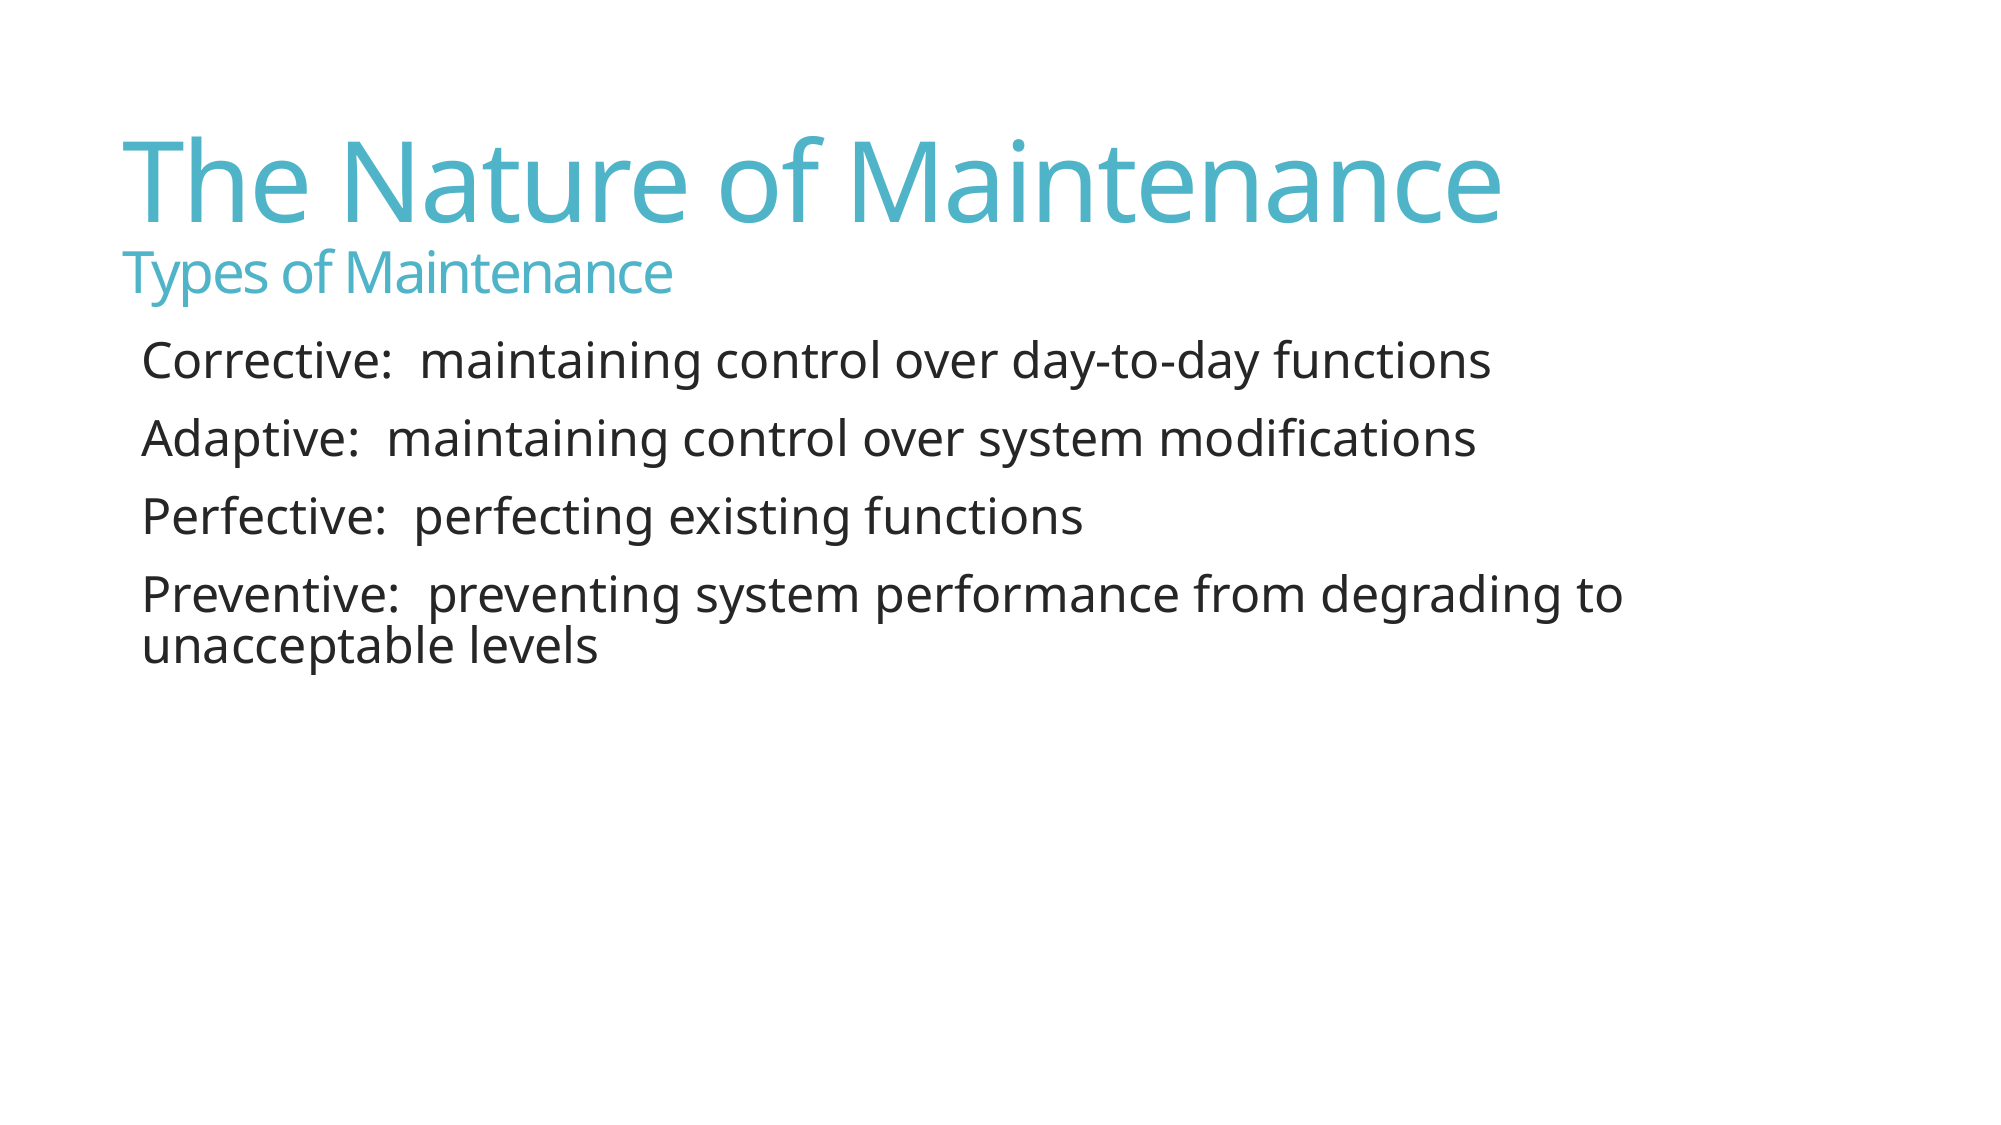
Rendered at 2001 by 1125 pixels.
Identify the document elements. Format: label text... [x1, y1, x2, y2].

list Corrective: maintaining control over day-to-day functions Adaptive: maintaining control over system modifications Perfective: perfecting existing functions Preventive: preventing system performance from degrading to unacceptable levels [111, 329, 1876, 948]
title The Nature of Maintenance Types of Maintenance [107, 81, 1875, 354]
